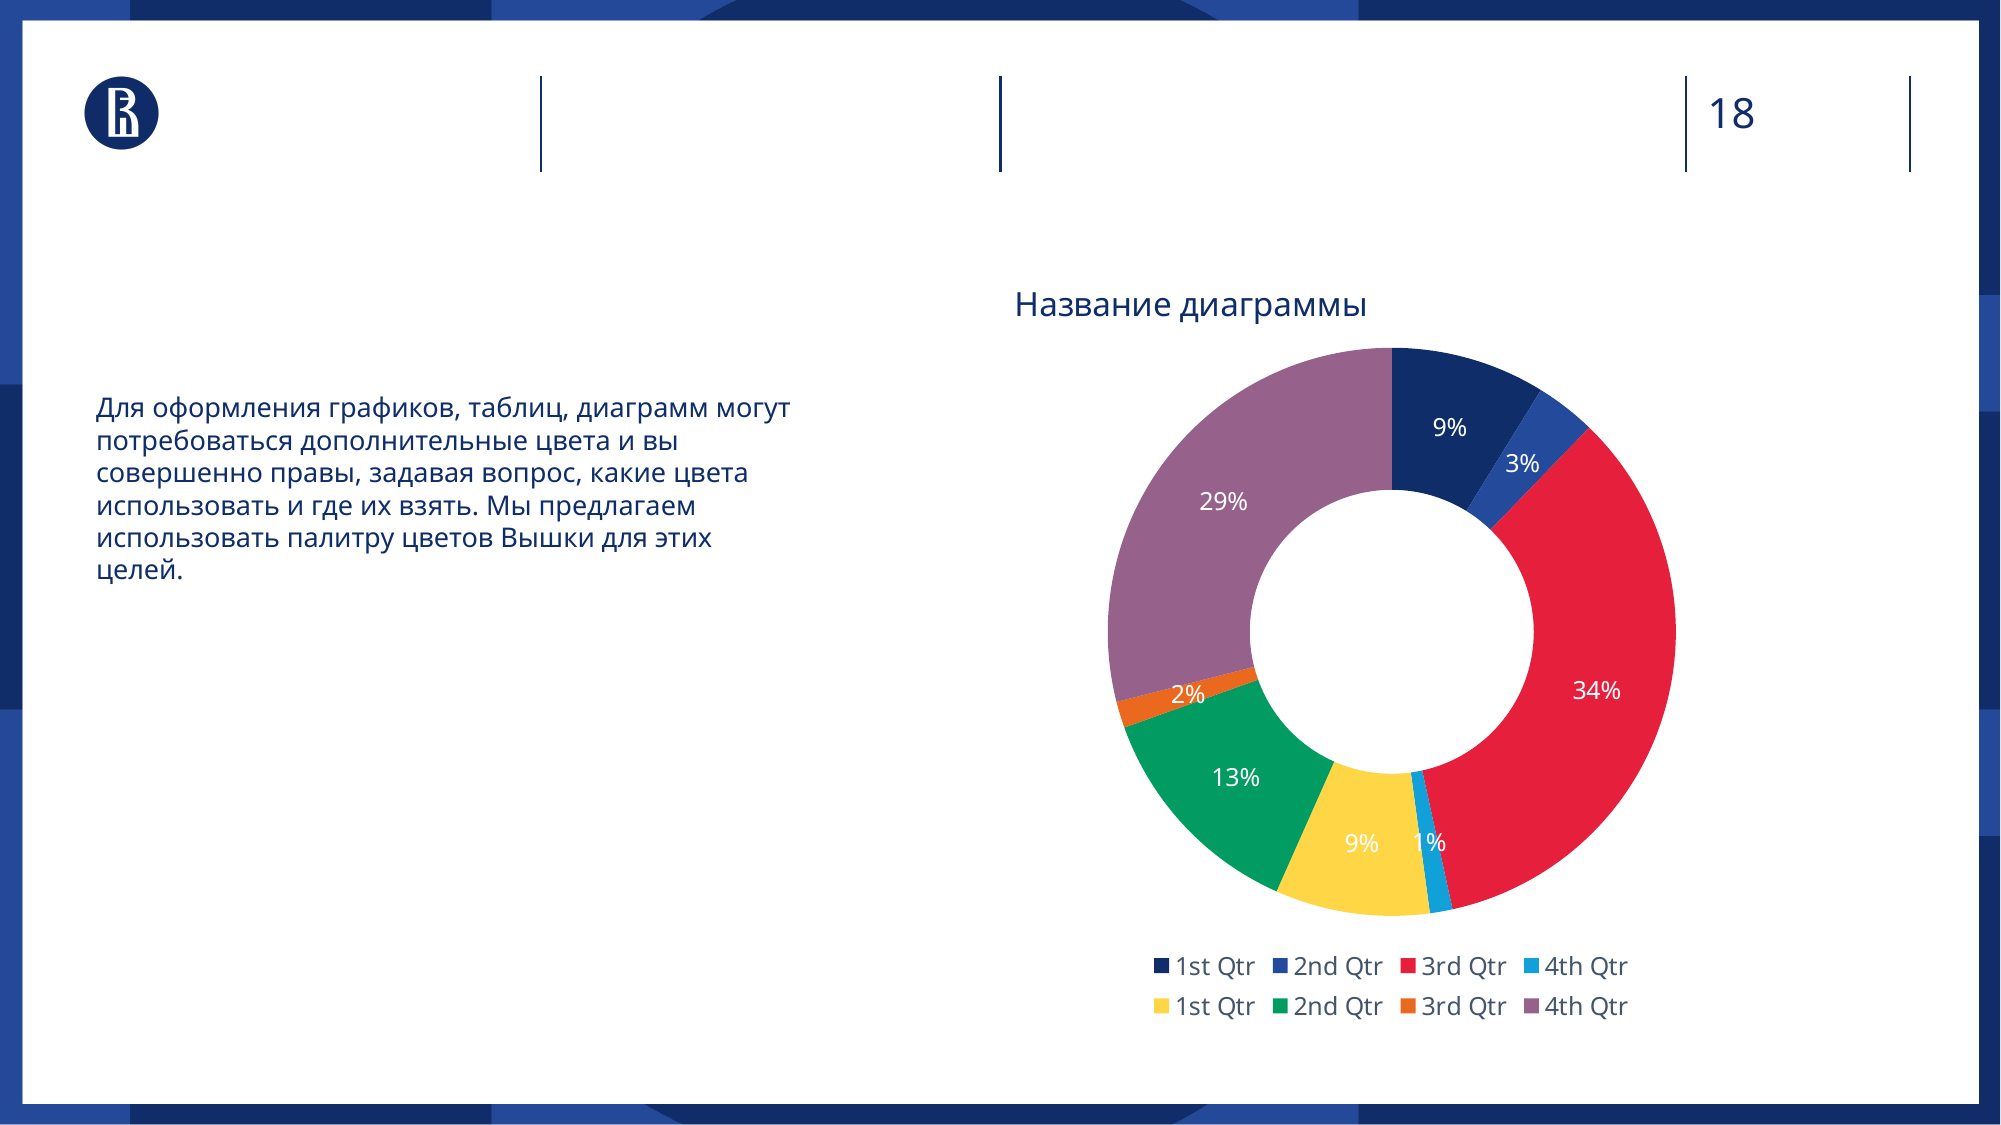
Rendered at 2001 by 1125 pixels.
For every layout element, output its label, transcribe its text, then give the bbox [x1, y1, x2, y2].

list Для оформления графиков, таблиц, диаграмм могут потребоваться дополнительные цвета и вы совершенно правы, задавая вопрос, какие цвета использовать и где их взять. Мы предлагаем использовать палитру цветов Вышки для этих целей. [96, 390, 806, 784]
chart [882, 244, 1901, 1030]
picture [0, 0, 2001, 1125]
